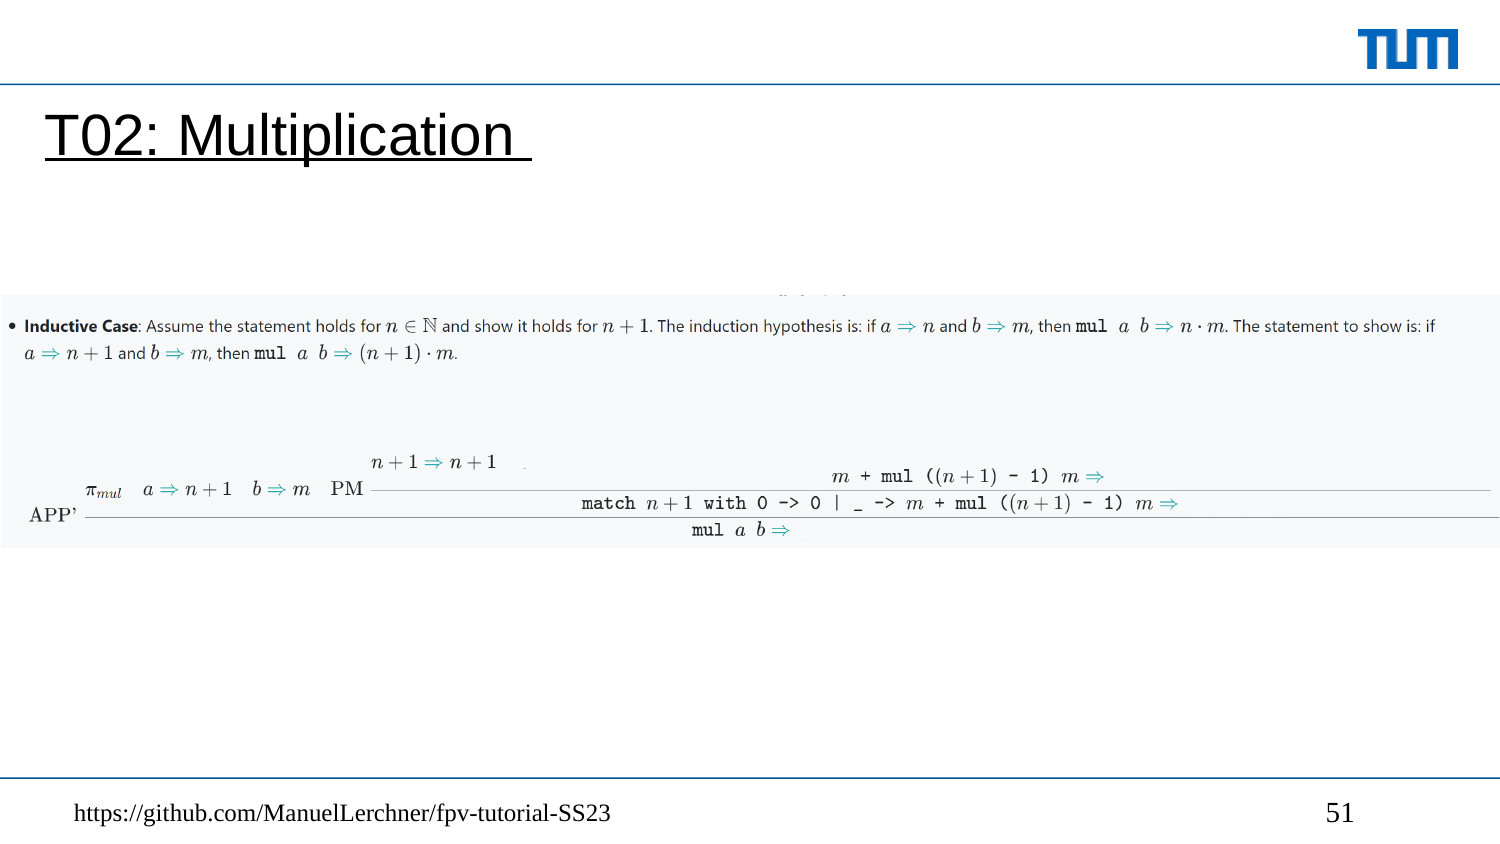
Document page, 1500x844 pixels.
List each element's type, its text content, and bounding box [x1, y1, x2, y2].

footer https://github.com/ManuelLerchner/fpv-tutorial-SS23 [58, 777, 827, 844]
picture [1358, 29, 1458, 69]
title T02: Multiplication [29, 90, 1477, 183]
picture [1, 295, 1500, 549]
